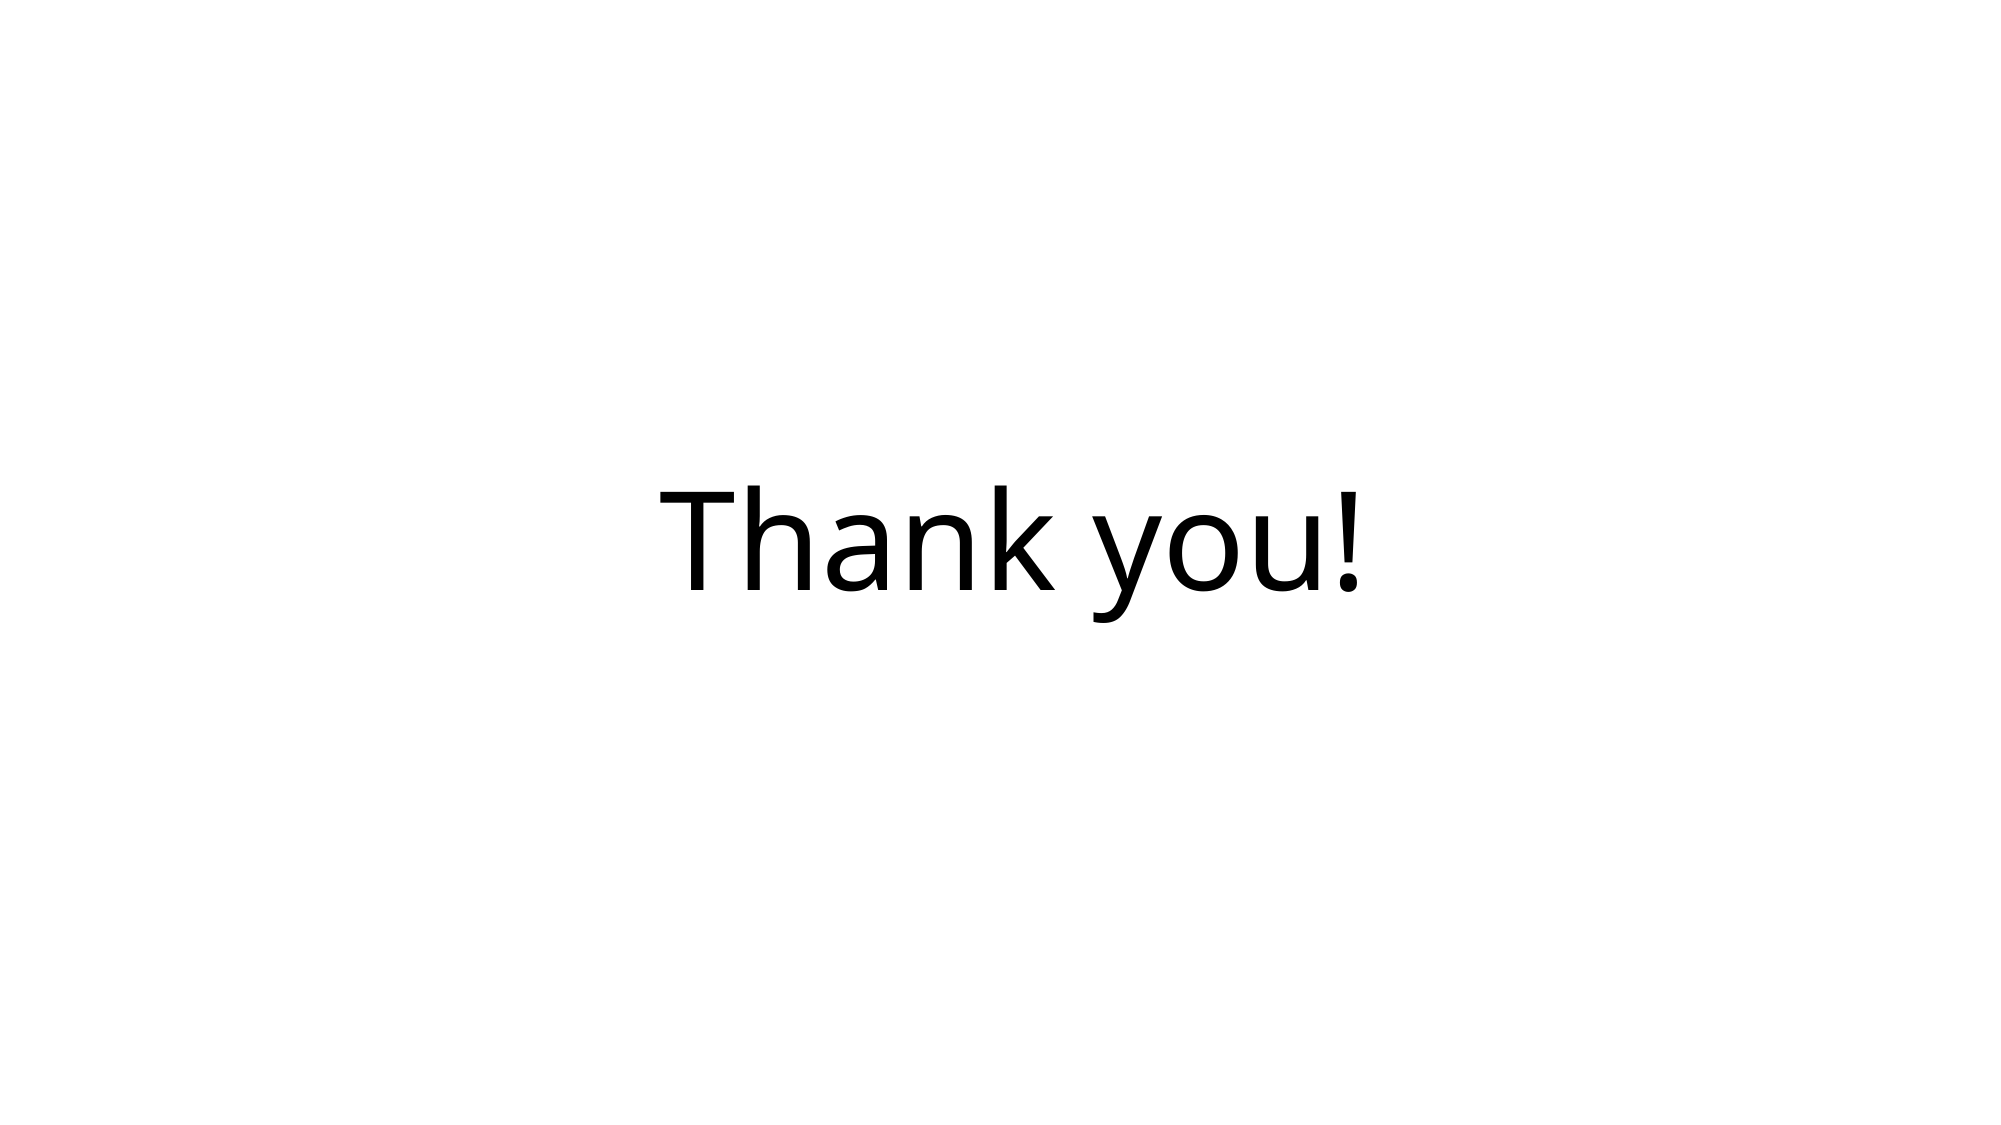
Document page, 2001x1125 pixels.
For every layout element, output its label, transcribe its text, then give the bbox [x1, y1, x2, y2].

title Thank you! [644, 436, 2000, 655]
